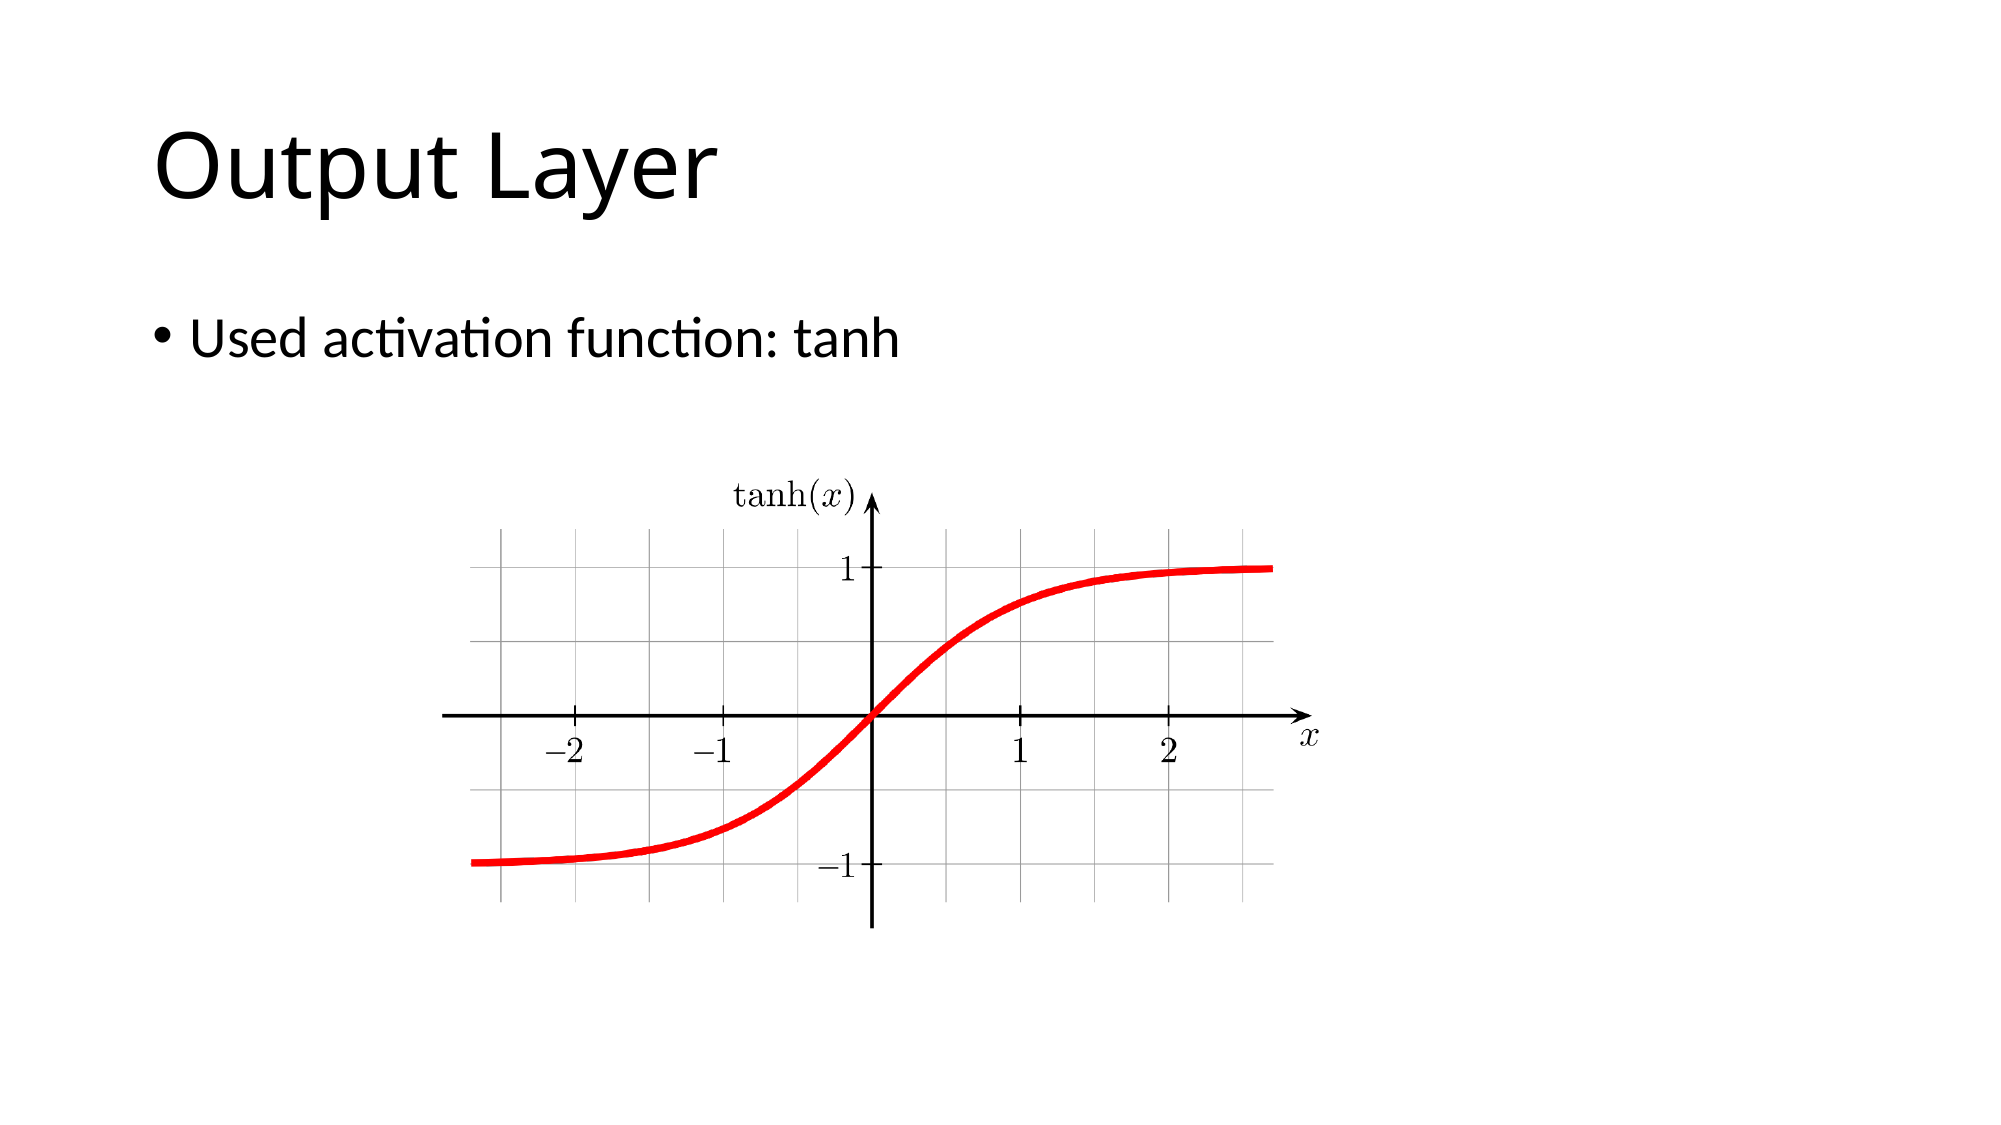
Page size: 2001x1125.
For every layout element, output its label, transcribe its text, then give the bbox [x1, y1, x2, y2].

title Output Layer [137, 59, 1863, 278]
picture [418, 464, 1327, 965]
list Used activation function: tanh [137, 299, 1863, 443]
